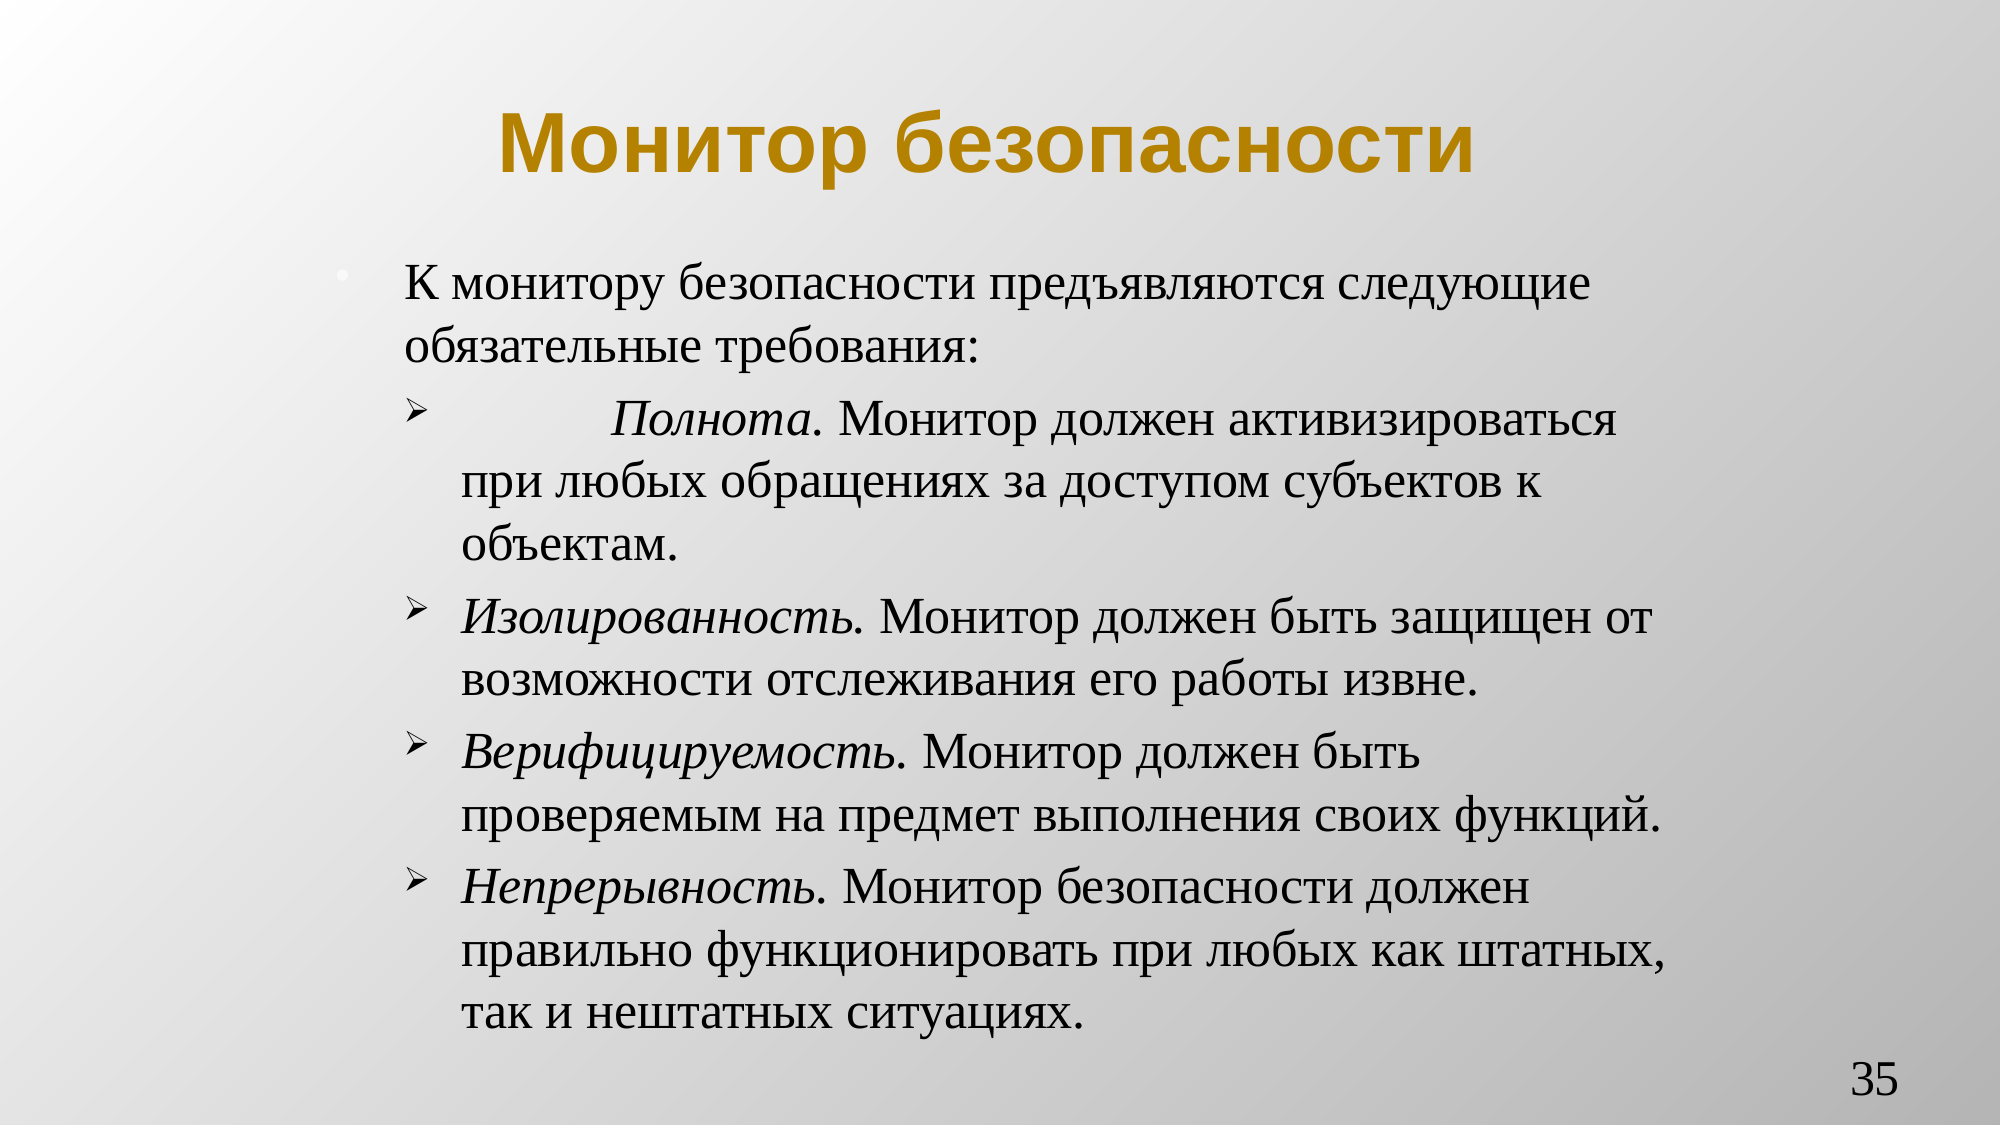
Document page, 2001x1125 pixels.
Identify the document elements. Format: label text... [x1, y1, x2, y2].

title Монитор безопасности [99, 45, 1900, 233]
slide_number 35 [1733, 1052, 1900, 1113]
list К монитору безопасности предъявляются следующие обязательные требования: Полнота. Монитор должен активизироваться при любых обращениях за доступом субъектов к объектам. Изолированность. Монитор должен быть защищен от возможности отслеживания его работы извне. Верифицируемость. Монитор должен быть проверяемым на предмет выполнения своих функций. Непрерывность. Монитор безопасности должен правильно функционировать при любых как штатных, так и нештатных ситуациях. [299, 240, 1702, 1006]
